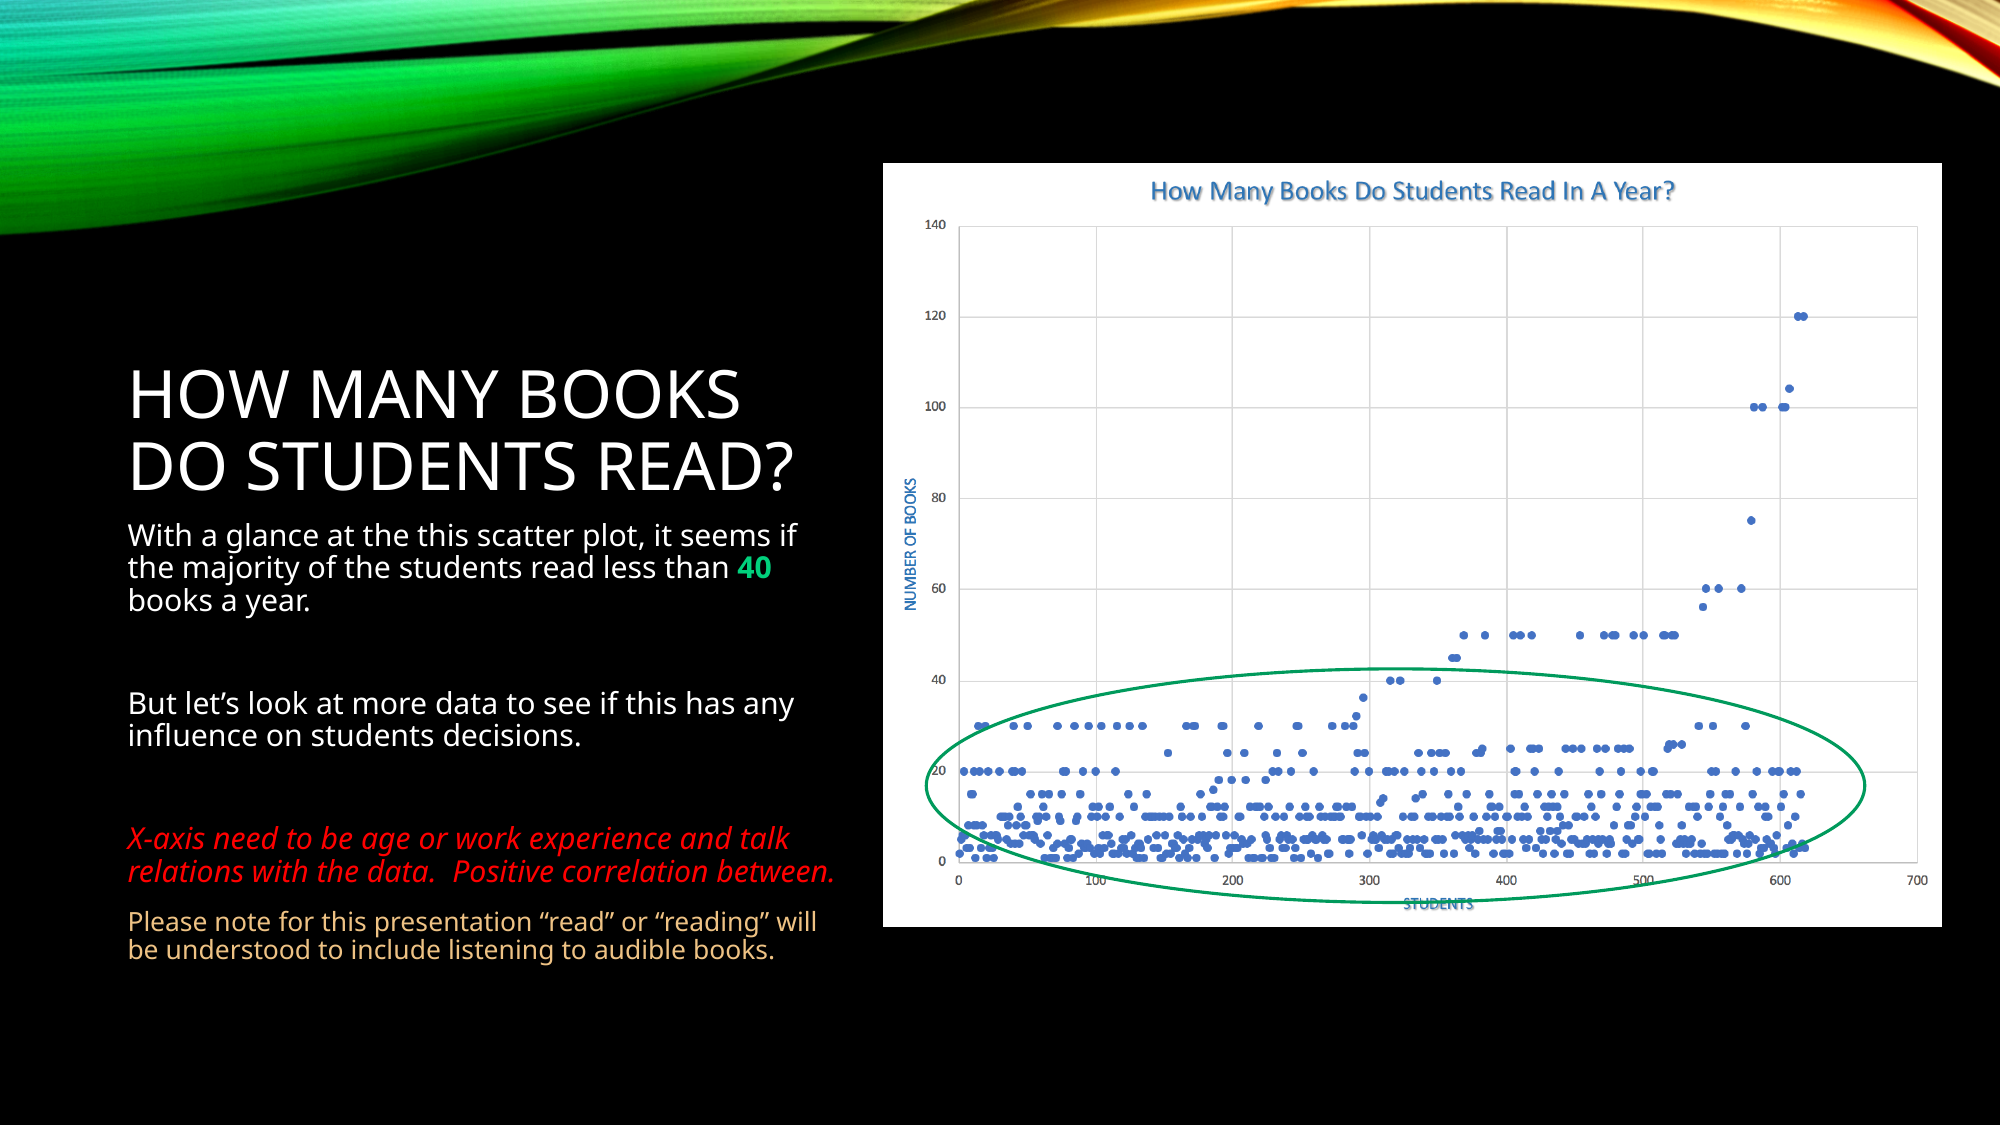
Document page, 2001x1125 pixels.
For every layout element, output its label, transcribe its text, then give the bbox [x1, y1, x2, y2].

list With a glance at the this scatter plot, it seems if the majority of the students read less than 40 books a year. But let’s look at more data to see if this has any influence on students decisions. X-axis need to be age or work experience and talk relations with the data. Positive correlation between. Please note for this presentation “read” or “reading” will be understood to include listening to audible books. [112, 512, 857, 1021]
title How many books do students read? [112, 239, 857, 512]
picture [0, 0, 2000, 927]
